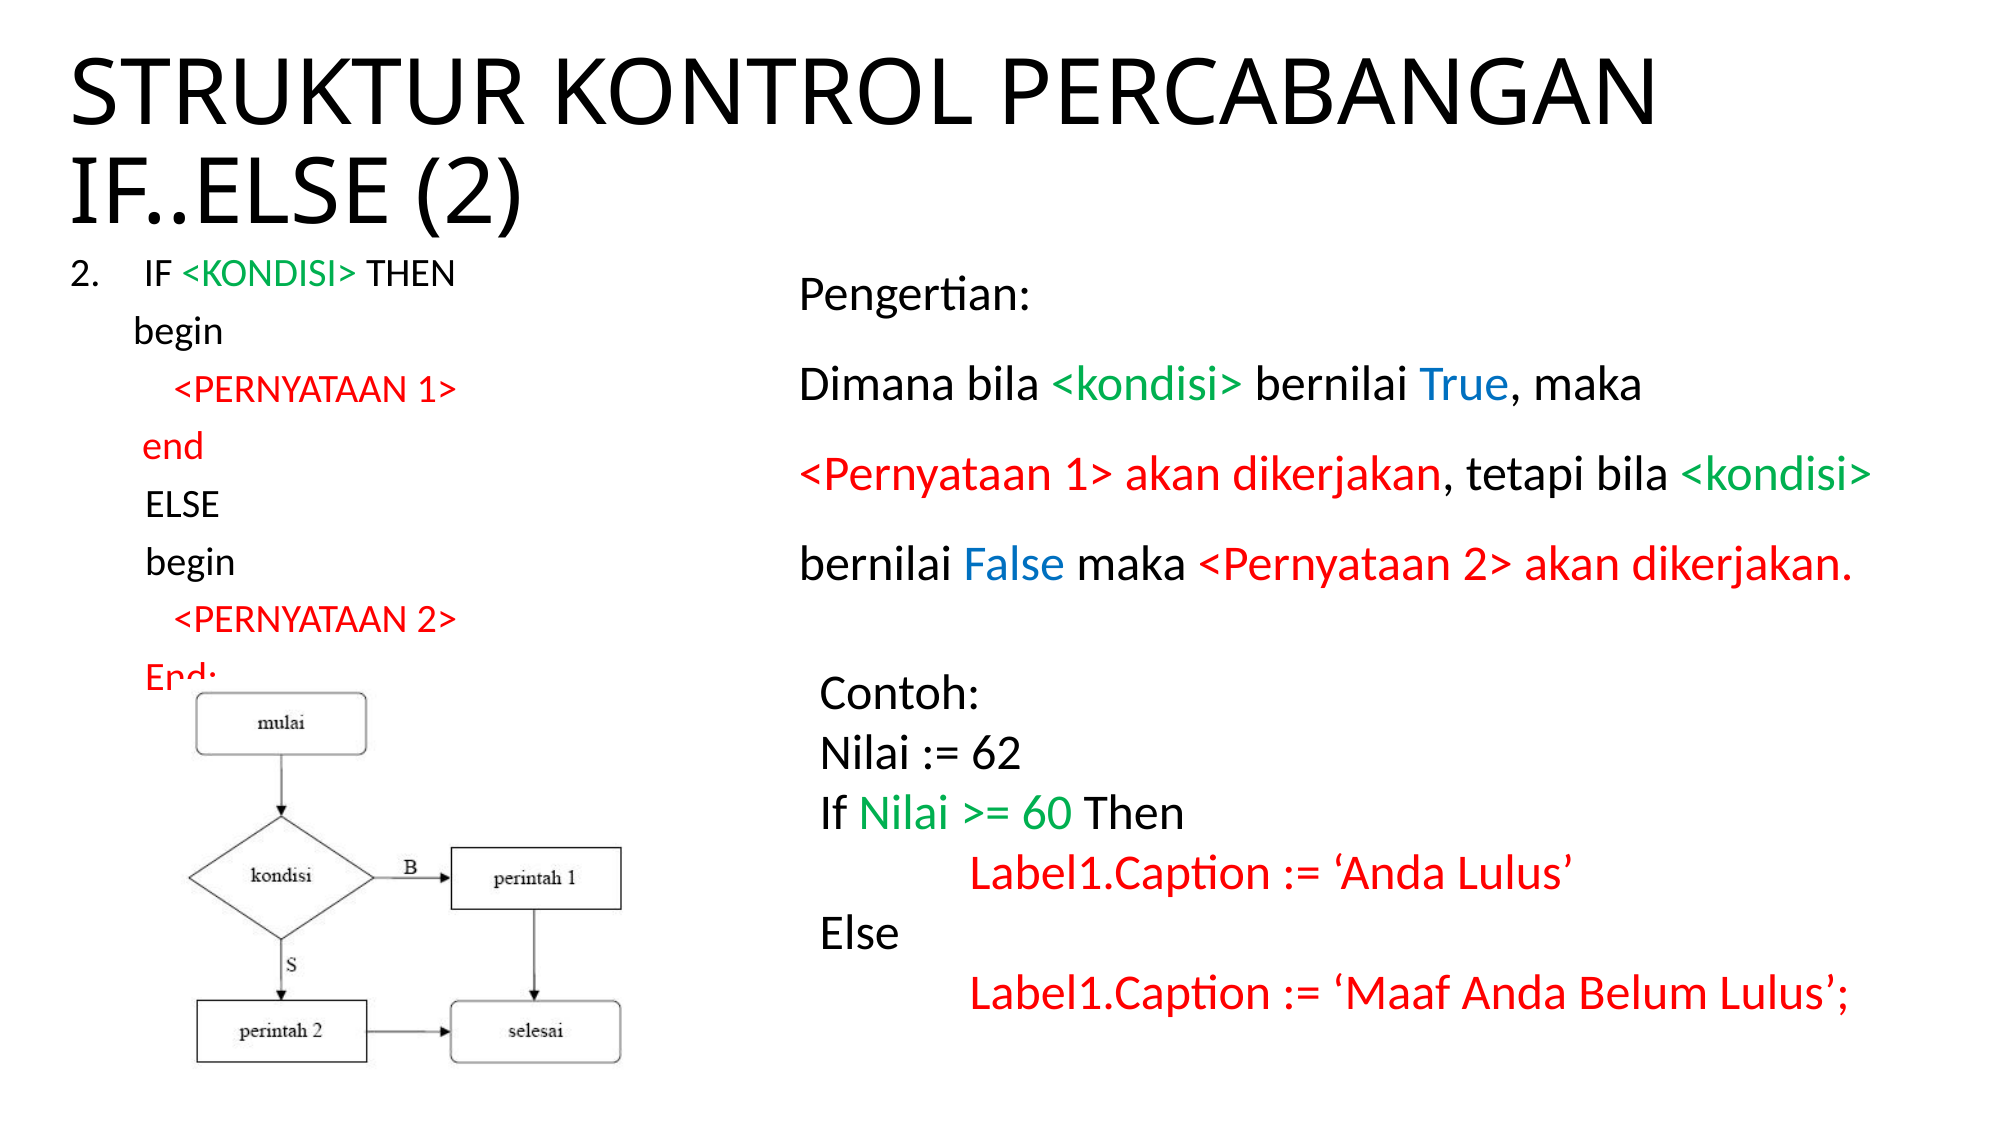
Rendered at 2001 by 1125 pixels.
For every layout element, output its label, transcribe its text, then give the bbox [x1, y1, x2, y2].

title STRUKTUR KONTROL PERCABANGAN IF..ELSE (2) [55, 35, 1780, 253]
picture [171, 679, 668, 1082]
text_box Contoh: Nilai := 62 If Nilai >= 60 Then Label1.Caption := ‘Anda Lulus’ Else Label1.Caption := ‘Maaf Anda Belum Lulus’; [728, 652, 1914, 1088]
list IF <KONDISI> THEN begin <PERNYATAAN 1> end ELSE begin <PERNYATAAN 2> End; [55, 244, 785, 712]
text_box Pengertian: Dimana bila <kondisi> bernilai True, maka <Pernyataan 1> akan dikerjakan, tetapi bila <kondisi> bernilai False maka <Pernyataan 2> akan dikerjakan. [784, 253, 1914, 598]
